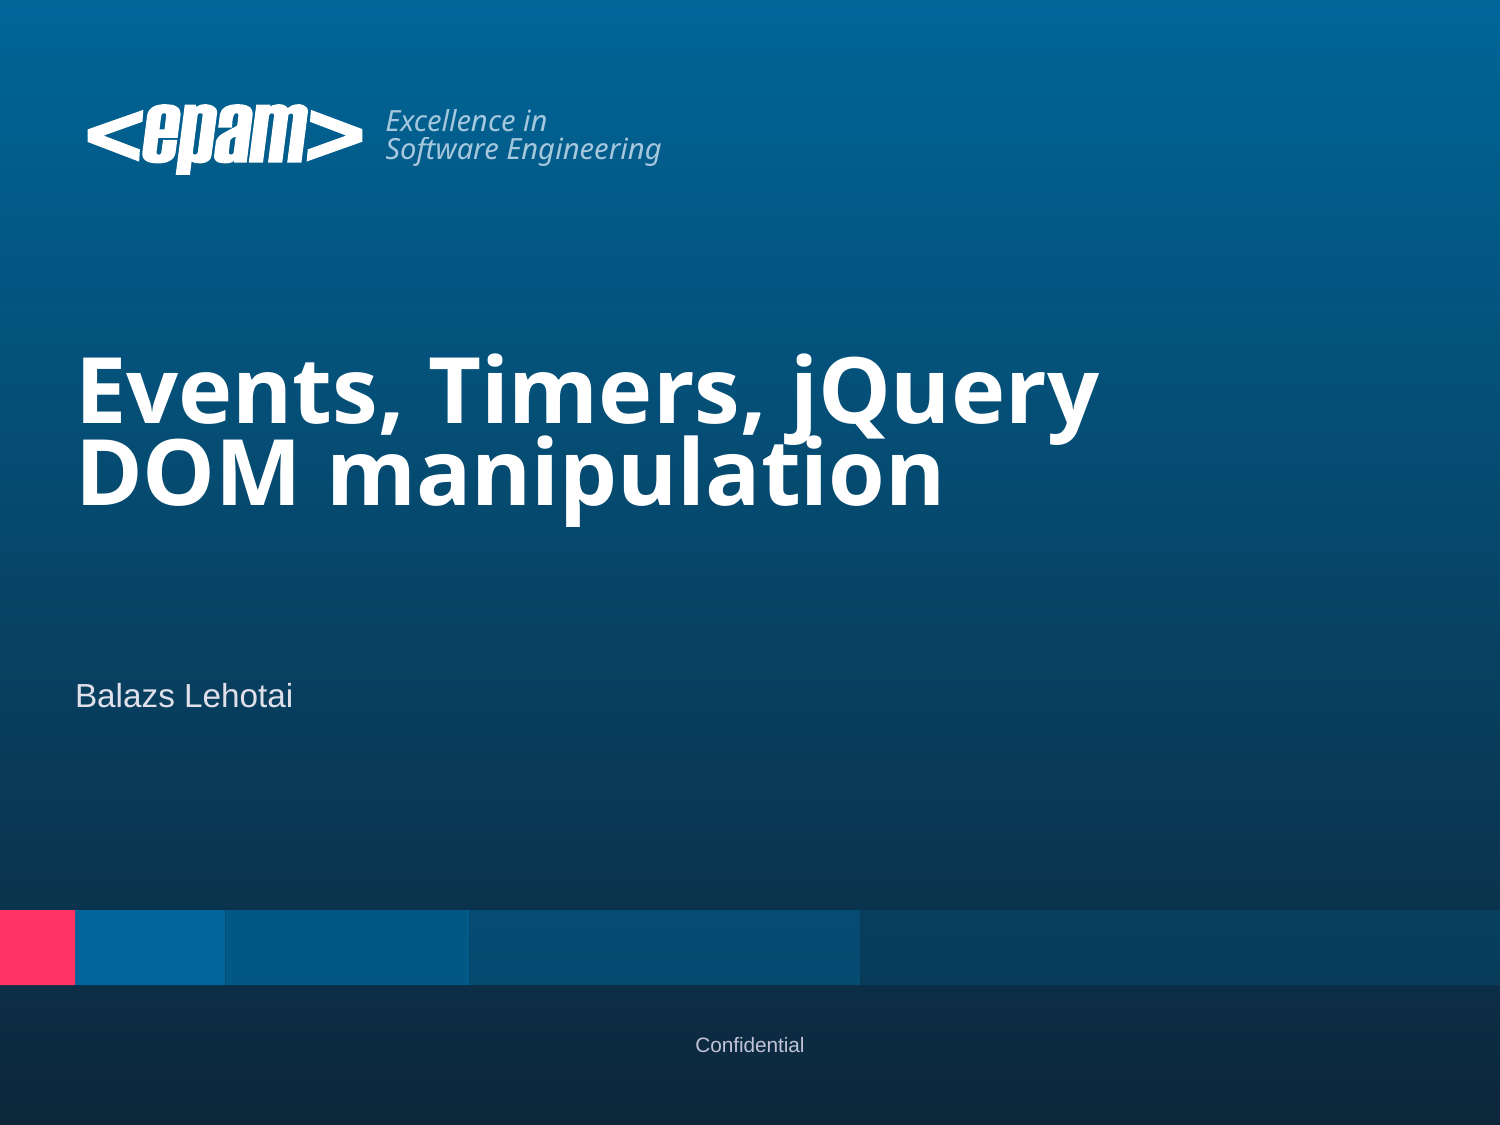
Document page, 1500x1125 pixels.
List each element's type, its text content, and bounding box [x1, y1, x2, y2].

footer Confidential [75, 1031, 1425, 1088]
title Events, Timers, jQuery DOM manipulation [60, 299, 1200, 538]
list Balazs Lehotai [60, 538, 1038, 825]
